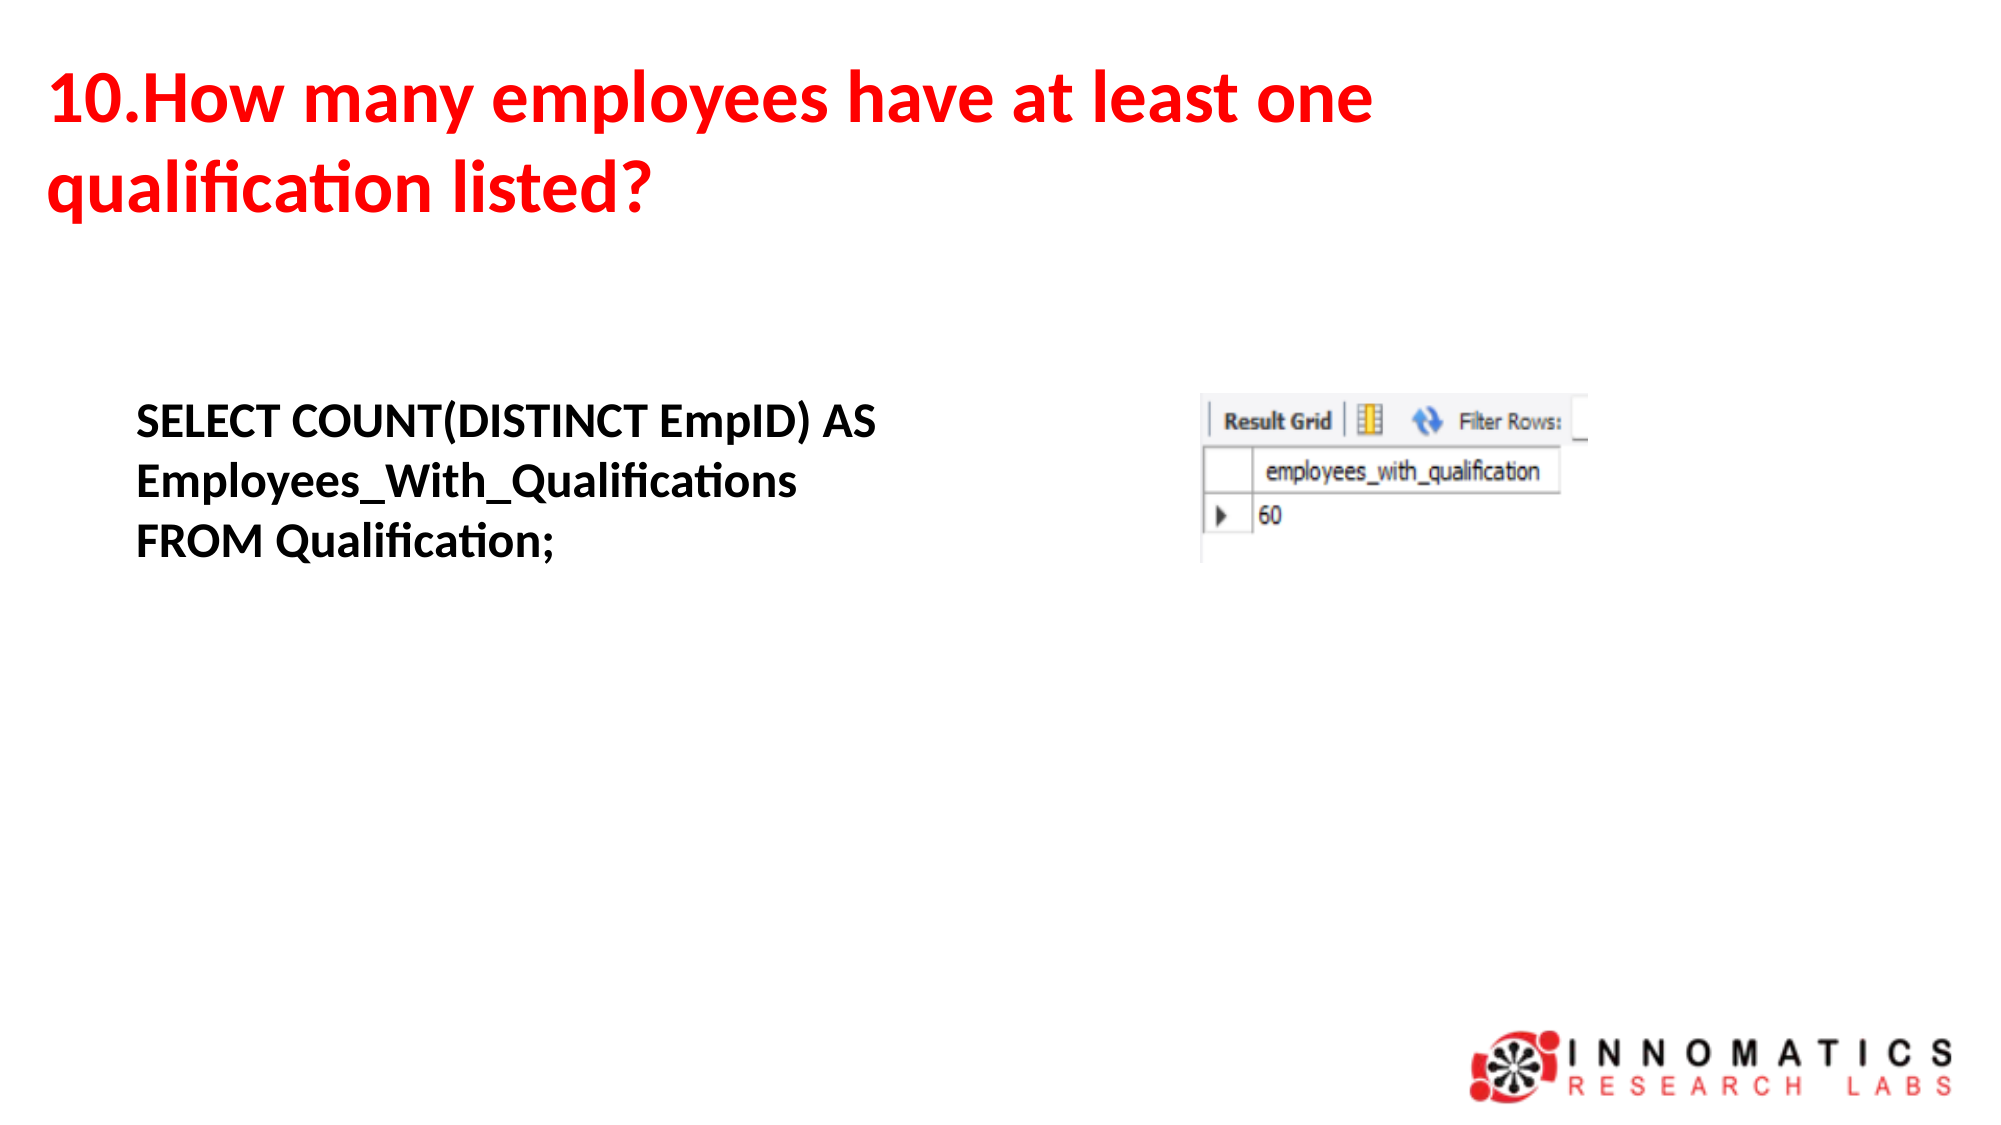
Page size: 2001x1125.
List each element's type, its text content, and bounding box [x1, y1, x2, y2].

list SELECT COUNT(DISTINCT EmpID) AS Employees_With_Qualifications FROM Qualification; [136, 387, 900, 525]
picture [1445, 1014, 1975, 1117]
title 10.How many employees have at least one qualification listed? [46, 47, 1462, 230]
picture [1199, 393, 1588, 563]
